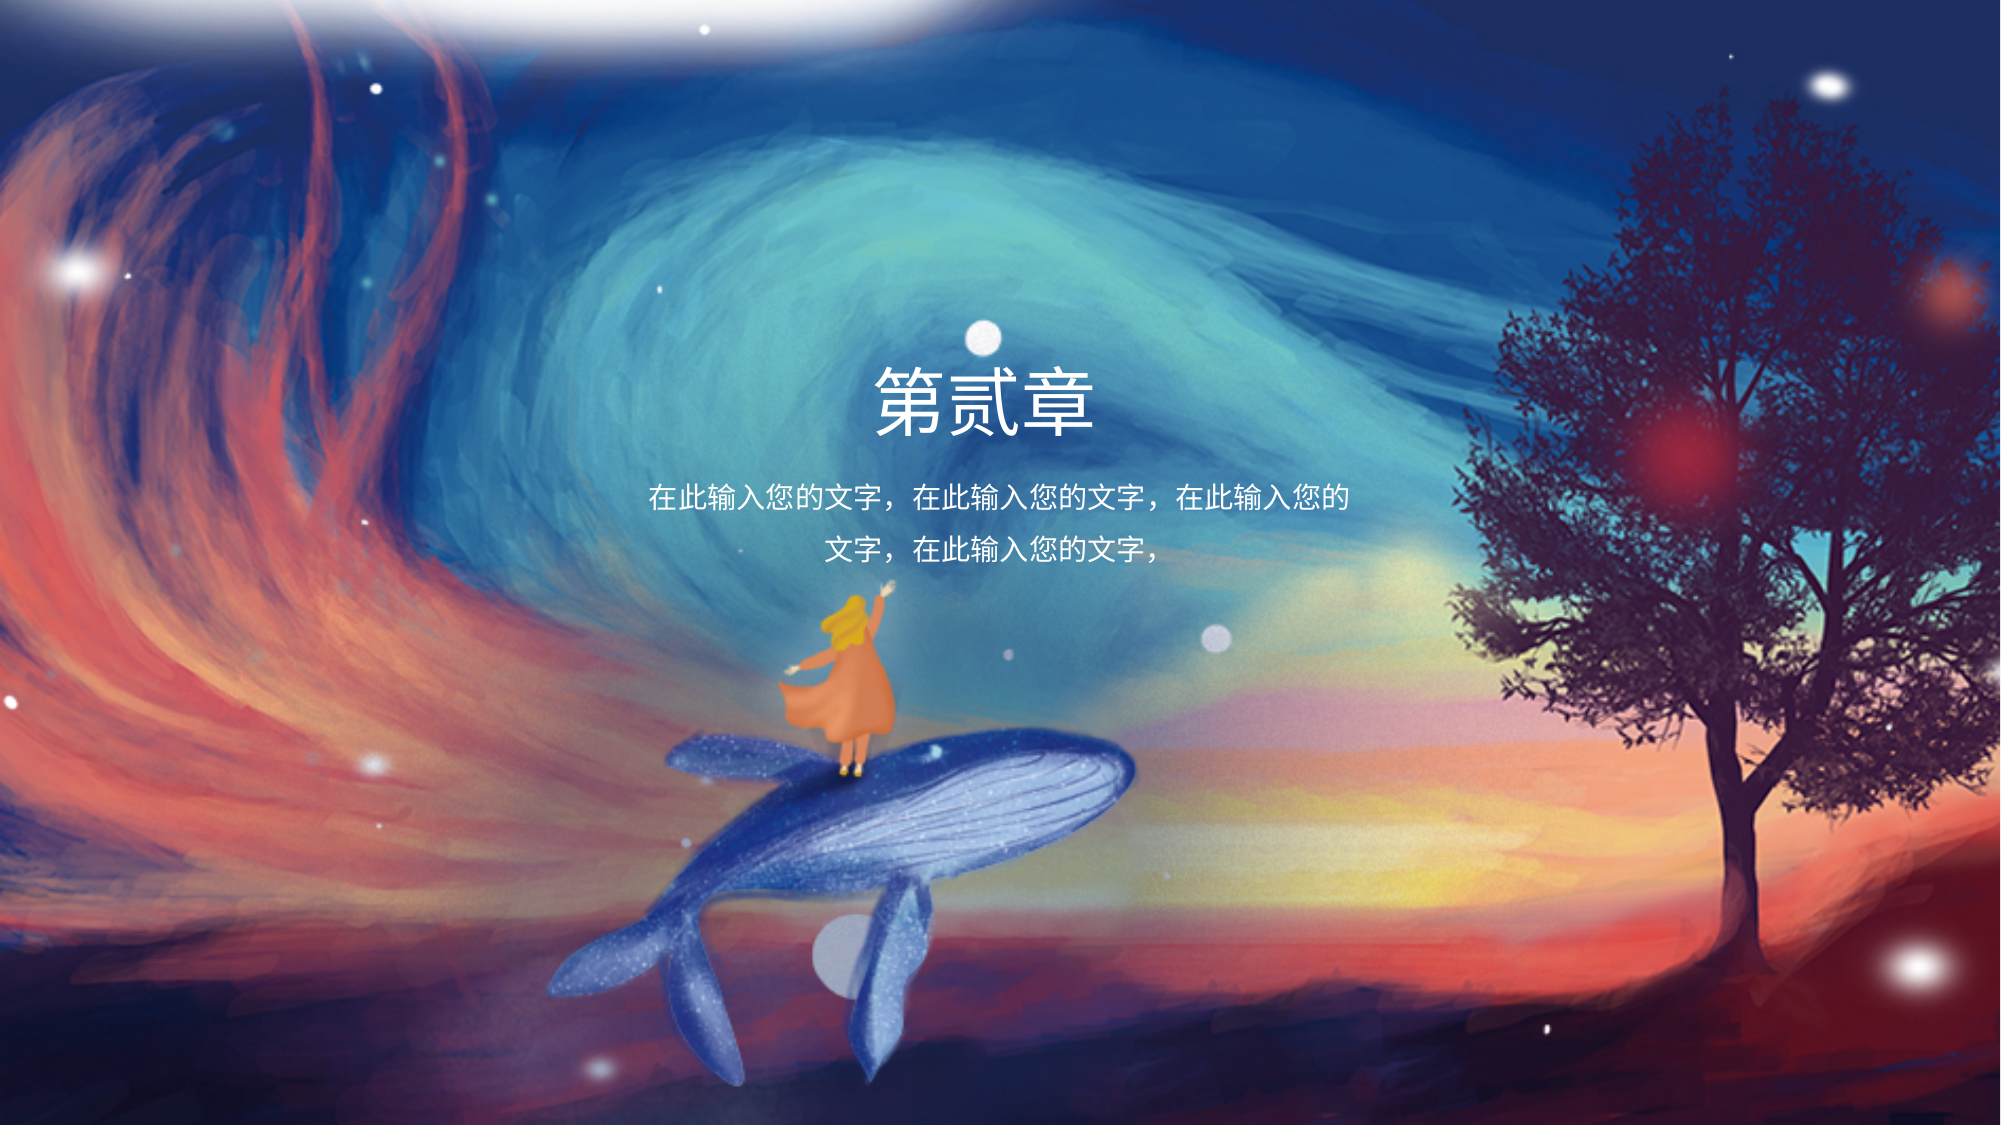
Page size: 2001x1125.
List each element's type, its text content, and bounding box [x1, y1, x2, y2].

picture [0, 0, 2001, 1125]
text_box 第贰章 [856, 348, 1144, 453]
text_box 在此输入您的文字，在此输入您的文字，在此输入您的文字，在此输入您的文字， [624, 454, 1375, 627]
